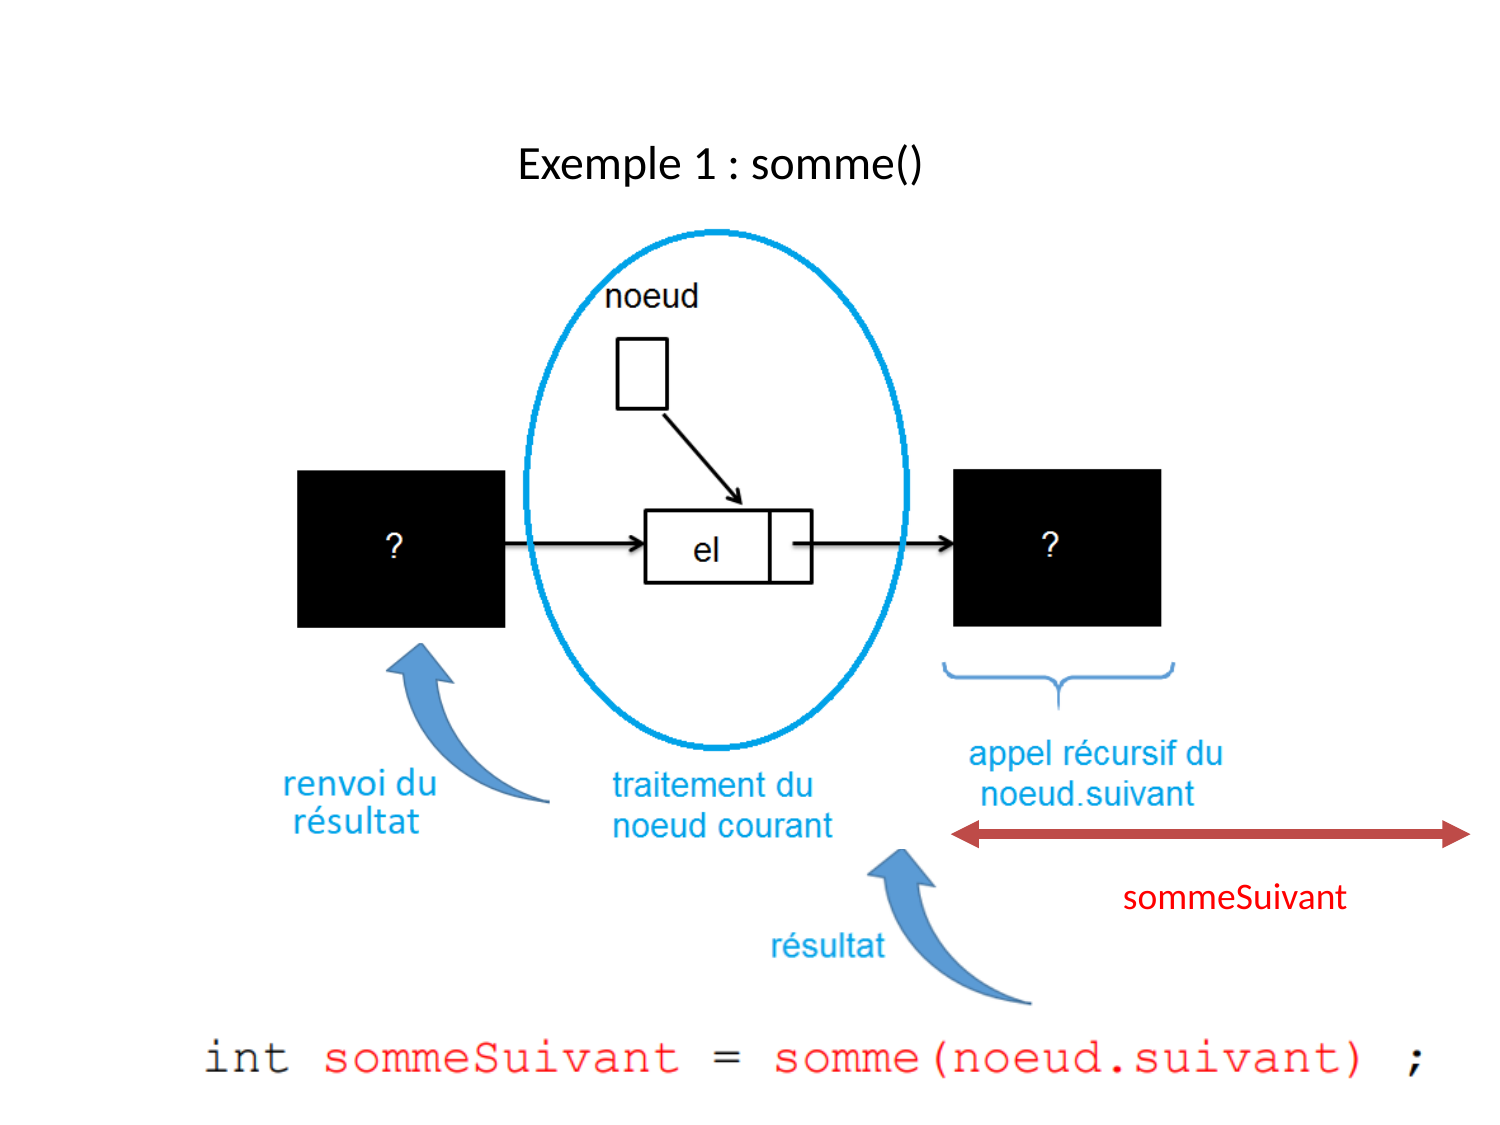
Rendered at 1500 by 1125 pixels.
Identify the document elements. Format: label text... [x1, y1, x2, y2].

text_box sommeSuivant [1263, 865, 1363, 925]
picture [181, 219, 1471, 1099]
title Exemple 1 : somme() [51, 66, 1402, 254]
